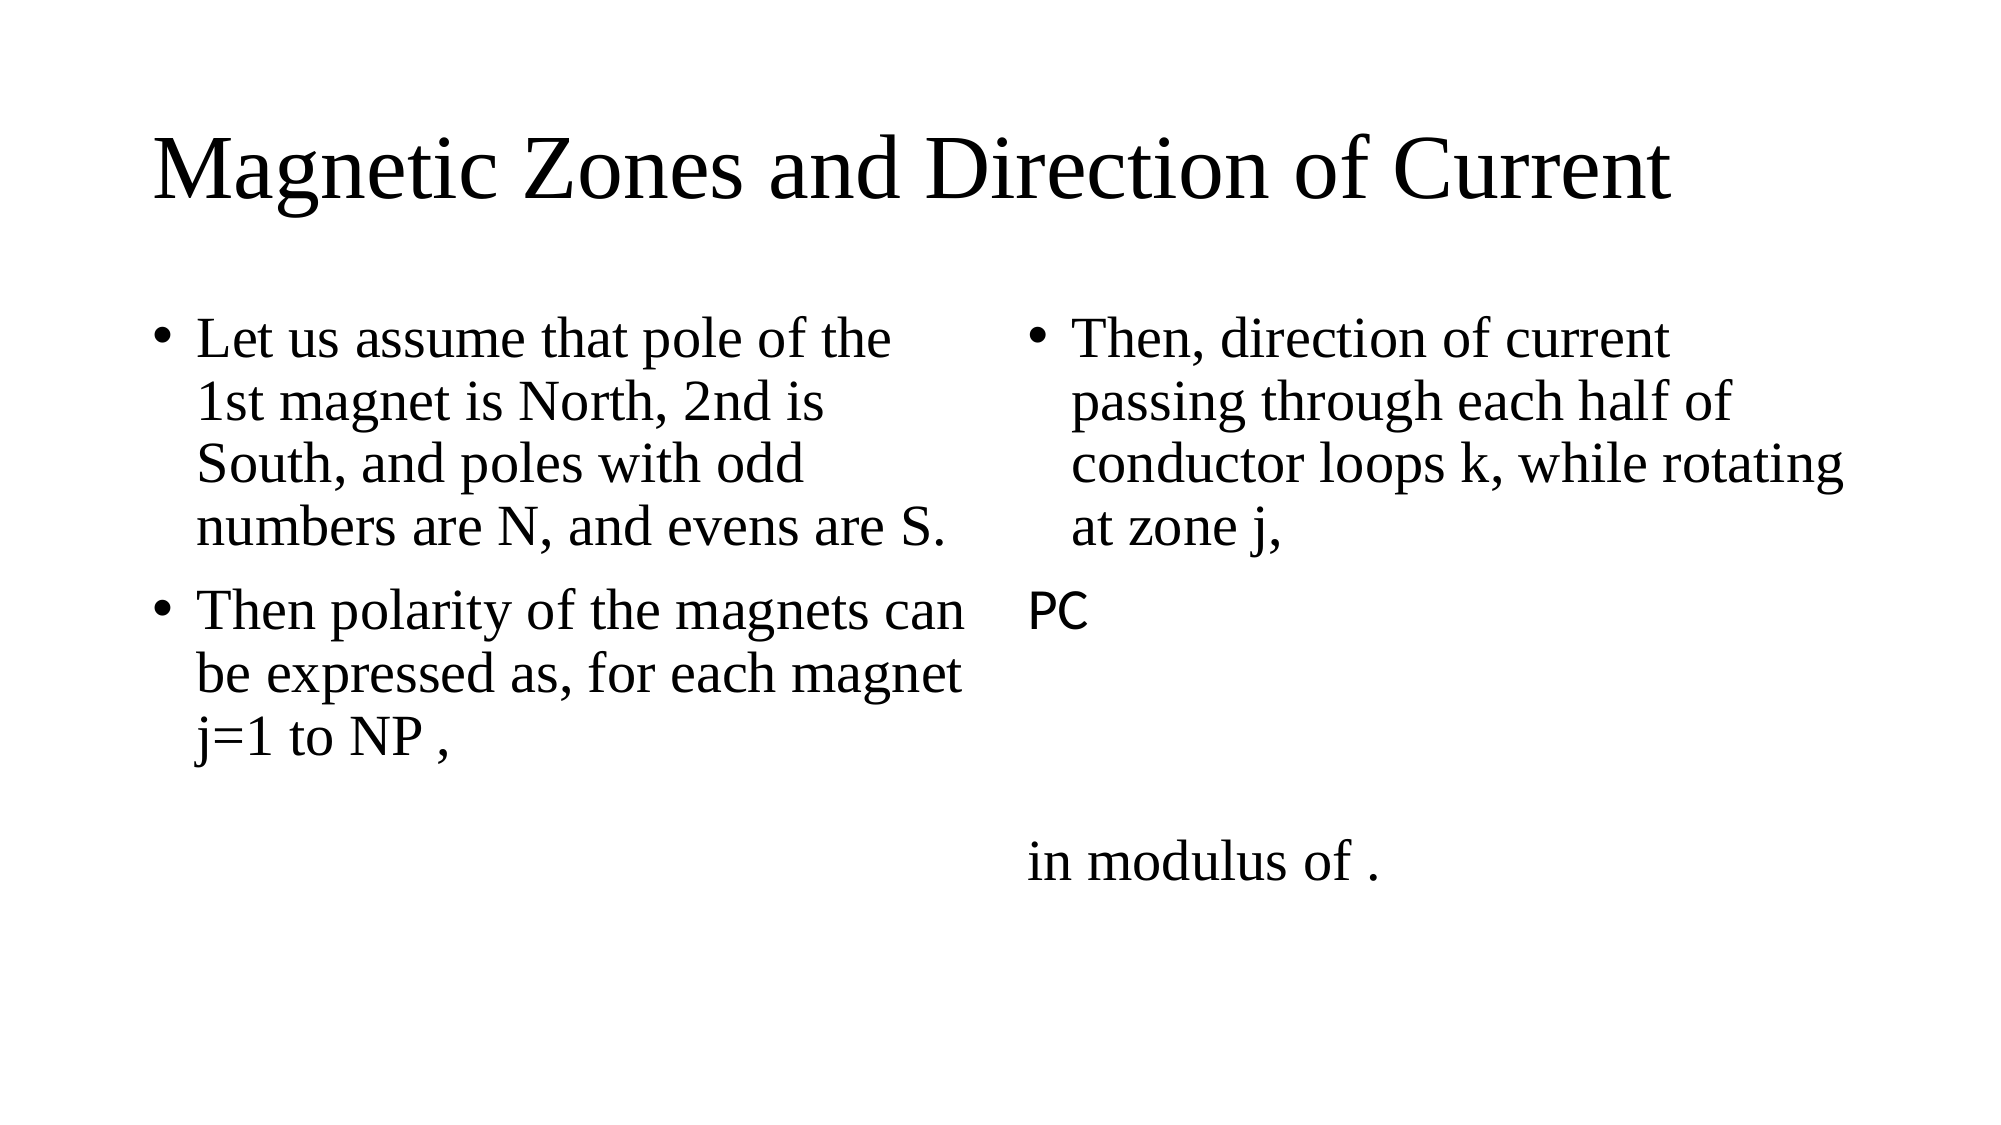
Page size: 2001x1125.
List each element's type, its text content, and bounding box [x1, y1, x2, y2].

title Magnetic Zones and Direction of Current [137, 59, 1863, 278]
